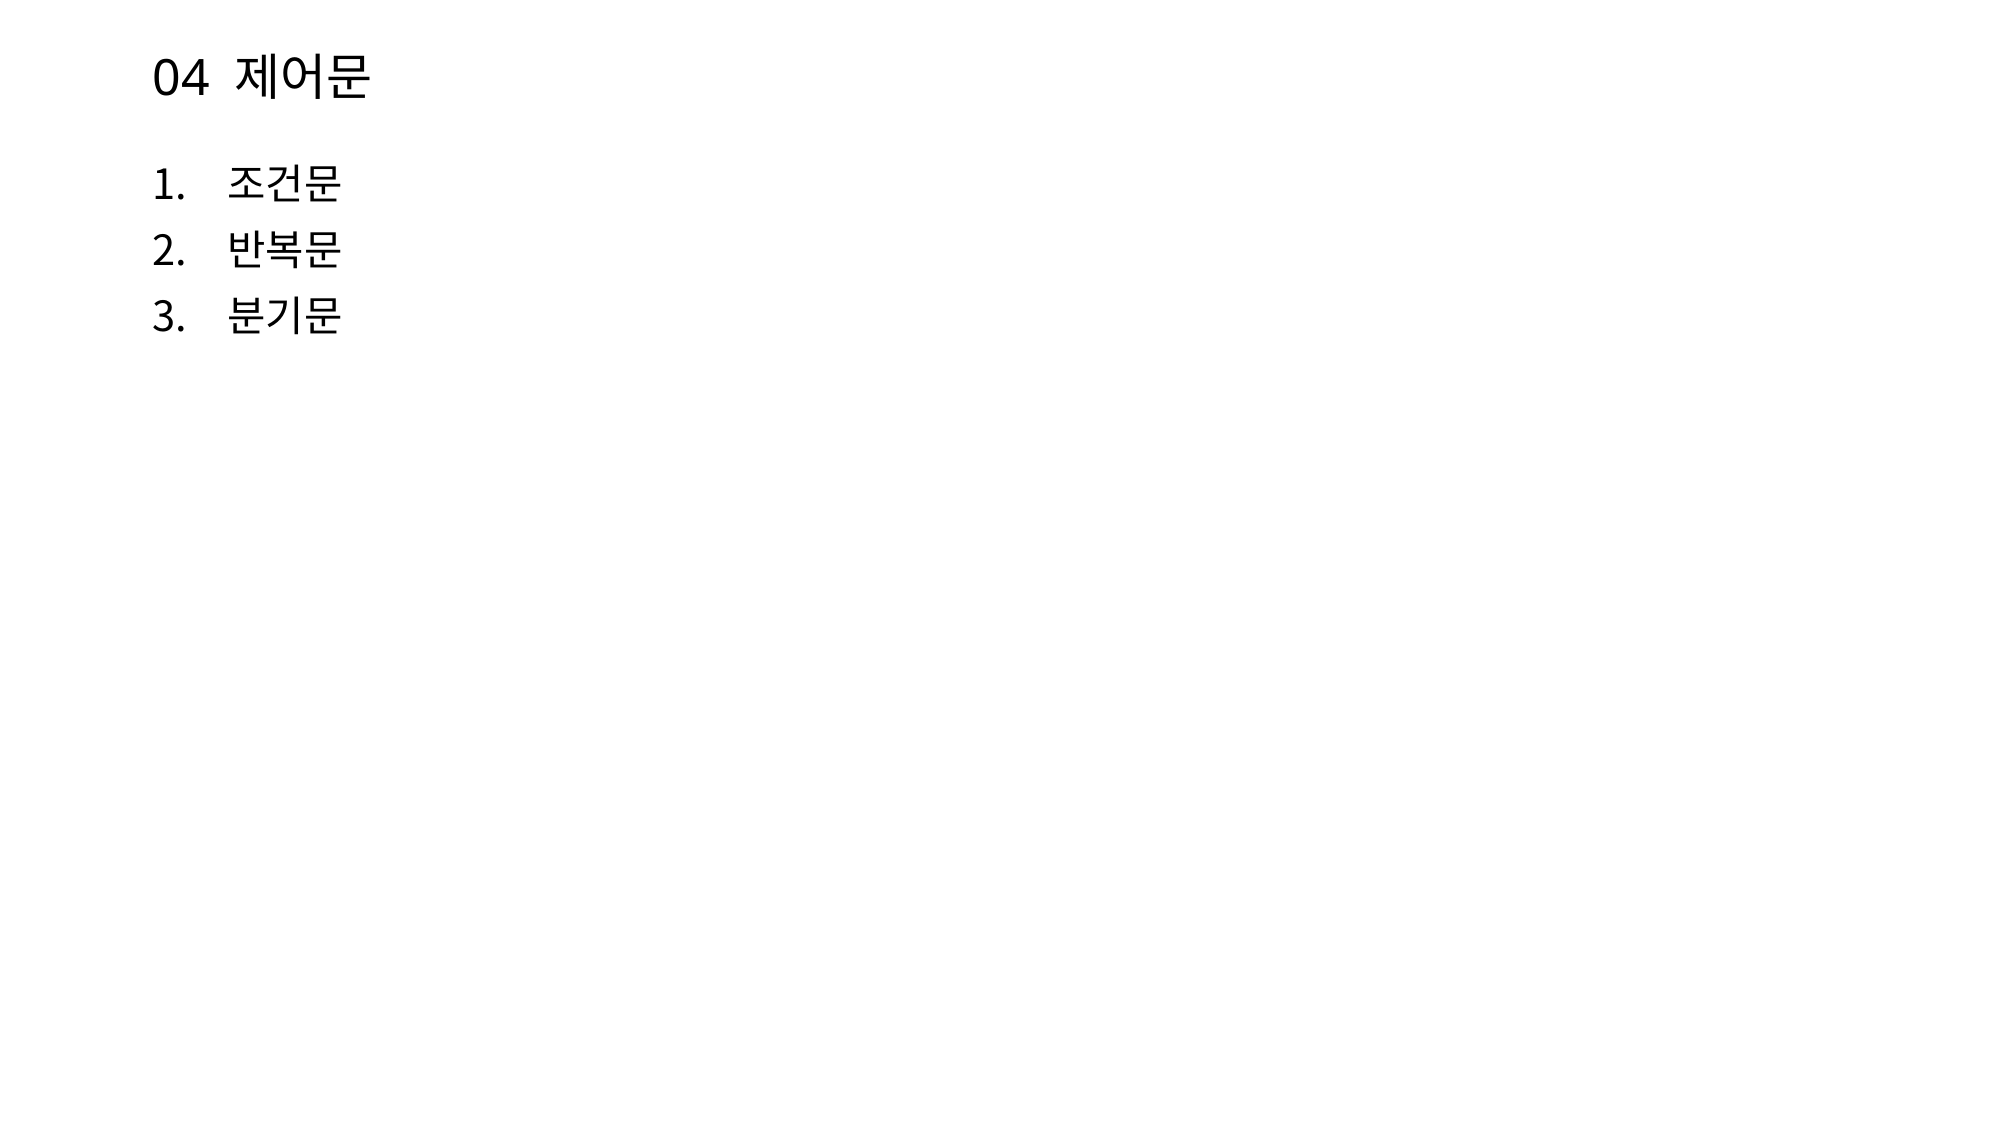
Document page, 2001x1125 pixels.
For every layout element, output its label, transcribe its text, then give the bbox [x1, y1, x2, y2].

title 04 제어문 [137, 24, 1863, 134]
list 조건문 반복문 분기문 [137, 156, 1863, 1070]
